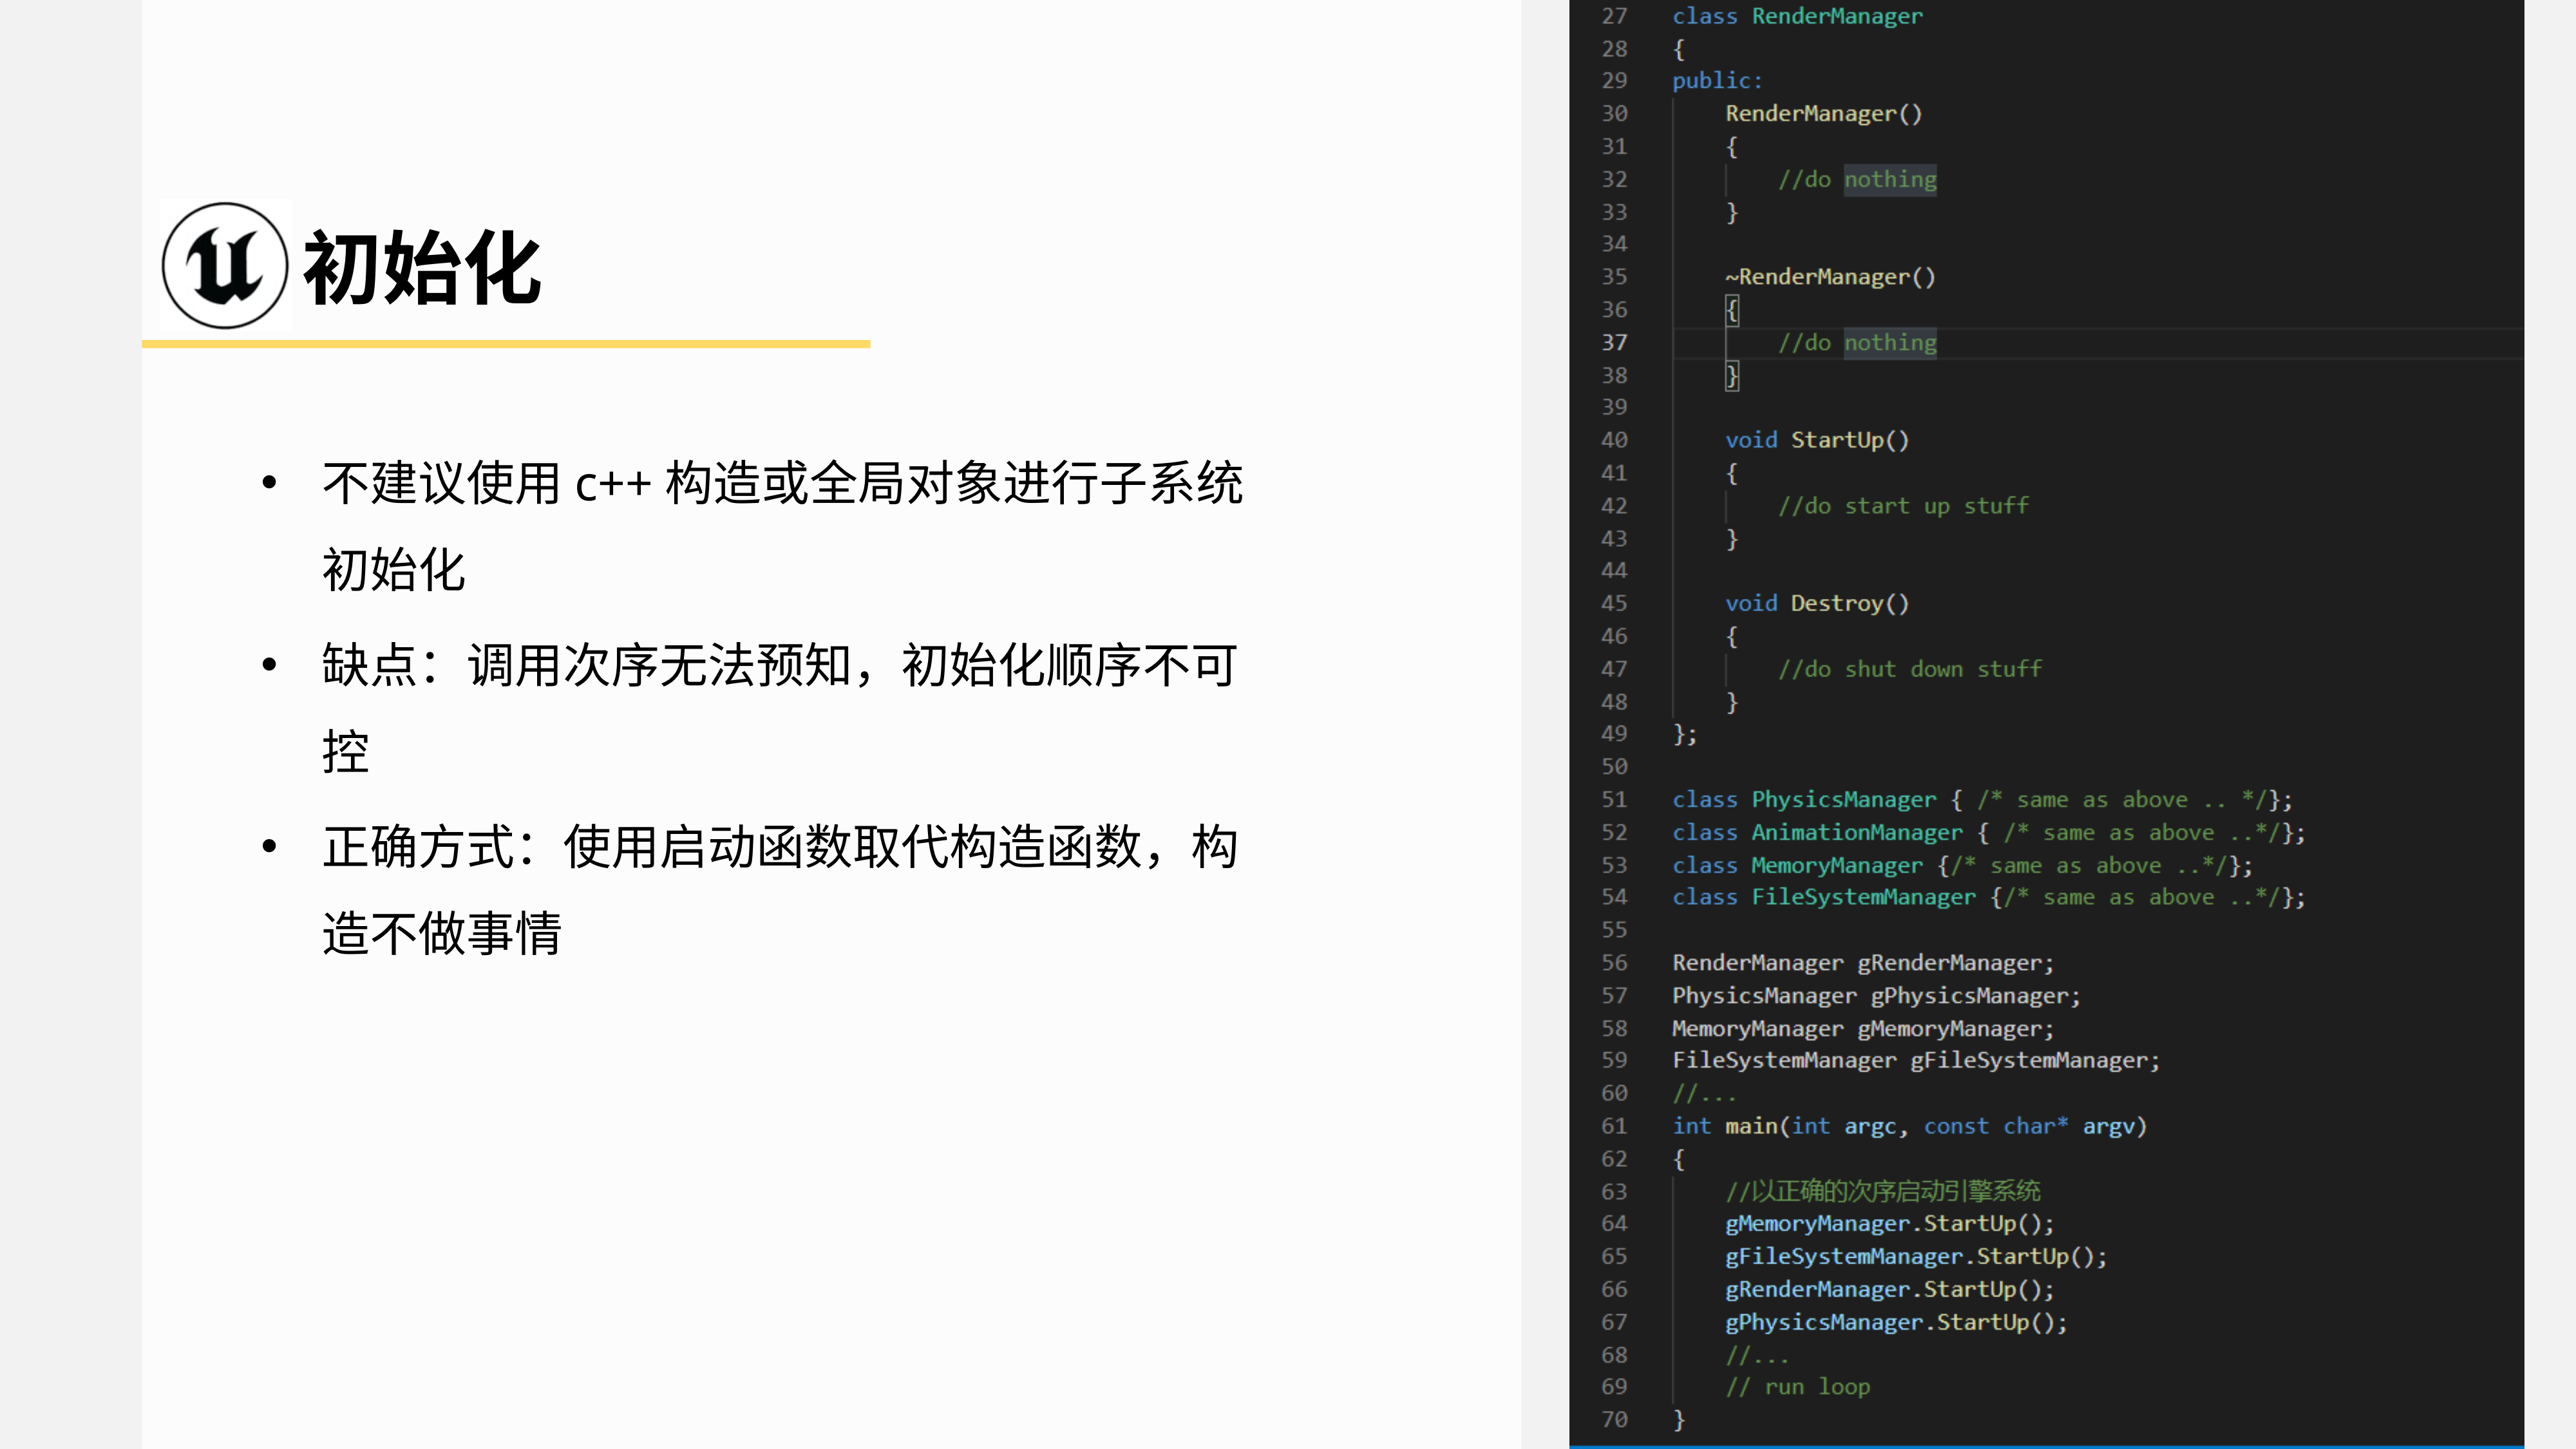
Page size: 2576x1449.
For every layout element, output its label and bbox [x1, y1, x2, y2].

picture [1569, 0, 2525, 1449]
picture [160, 199, 292, 331]
text_box [142, 0, 1522, 1449]
